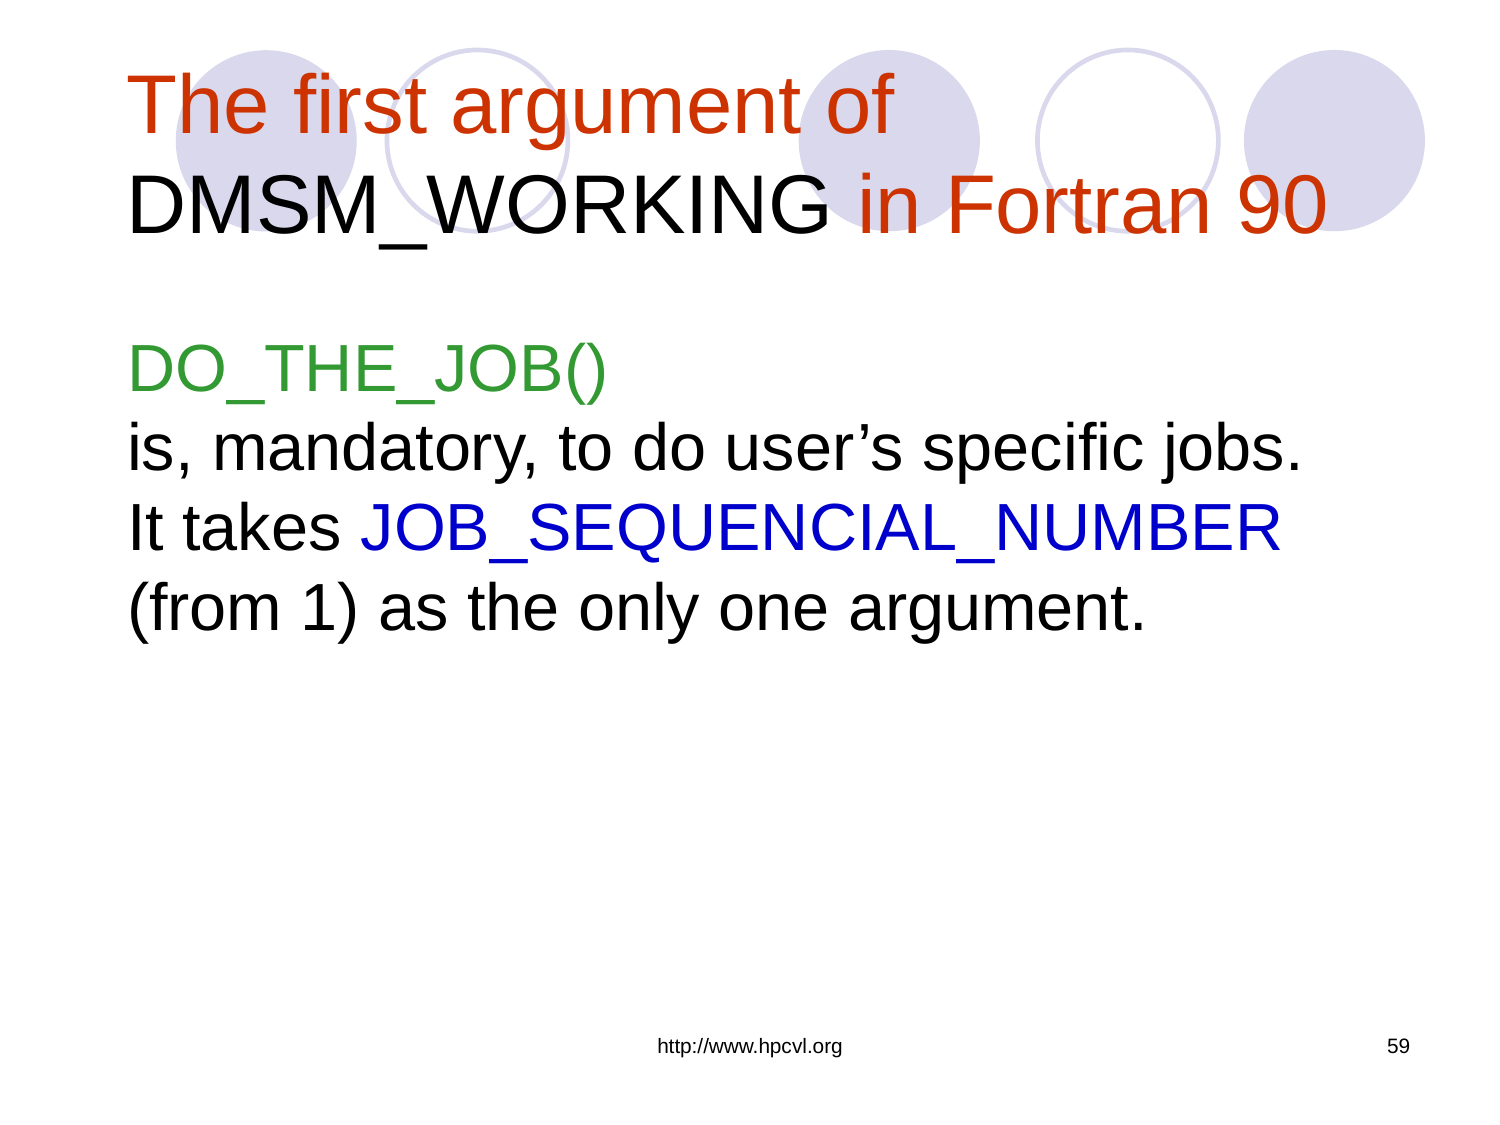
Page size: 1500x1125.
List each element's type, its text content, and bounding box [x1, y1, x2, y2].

text_box DO_THE_JOB() is, mandatory, to do user’s specific jobs. It takes JOB_SEQUENCIAL_NUMBER (from 1) as the only one argument. [112, 316, 1436, 652]
footer http://www.hpcvl.org [512, 1025, 988, 1100]
title The first argument of DMSM_WORKING in Fortran 90 [111, 55, 1412, 244]
slide_number 59 [1074, 1025, 1425, 1100]
